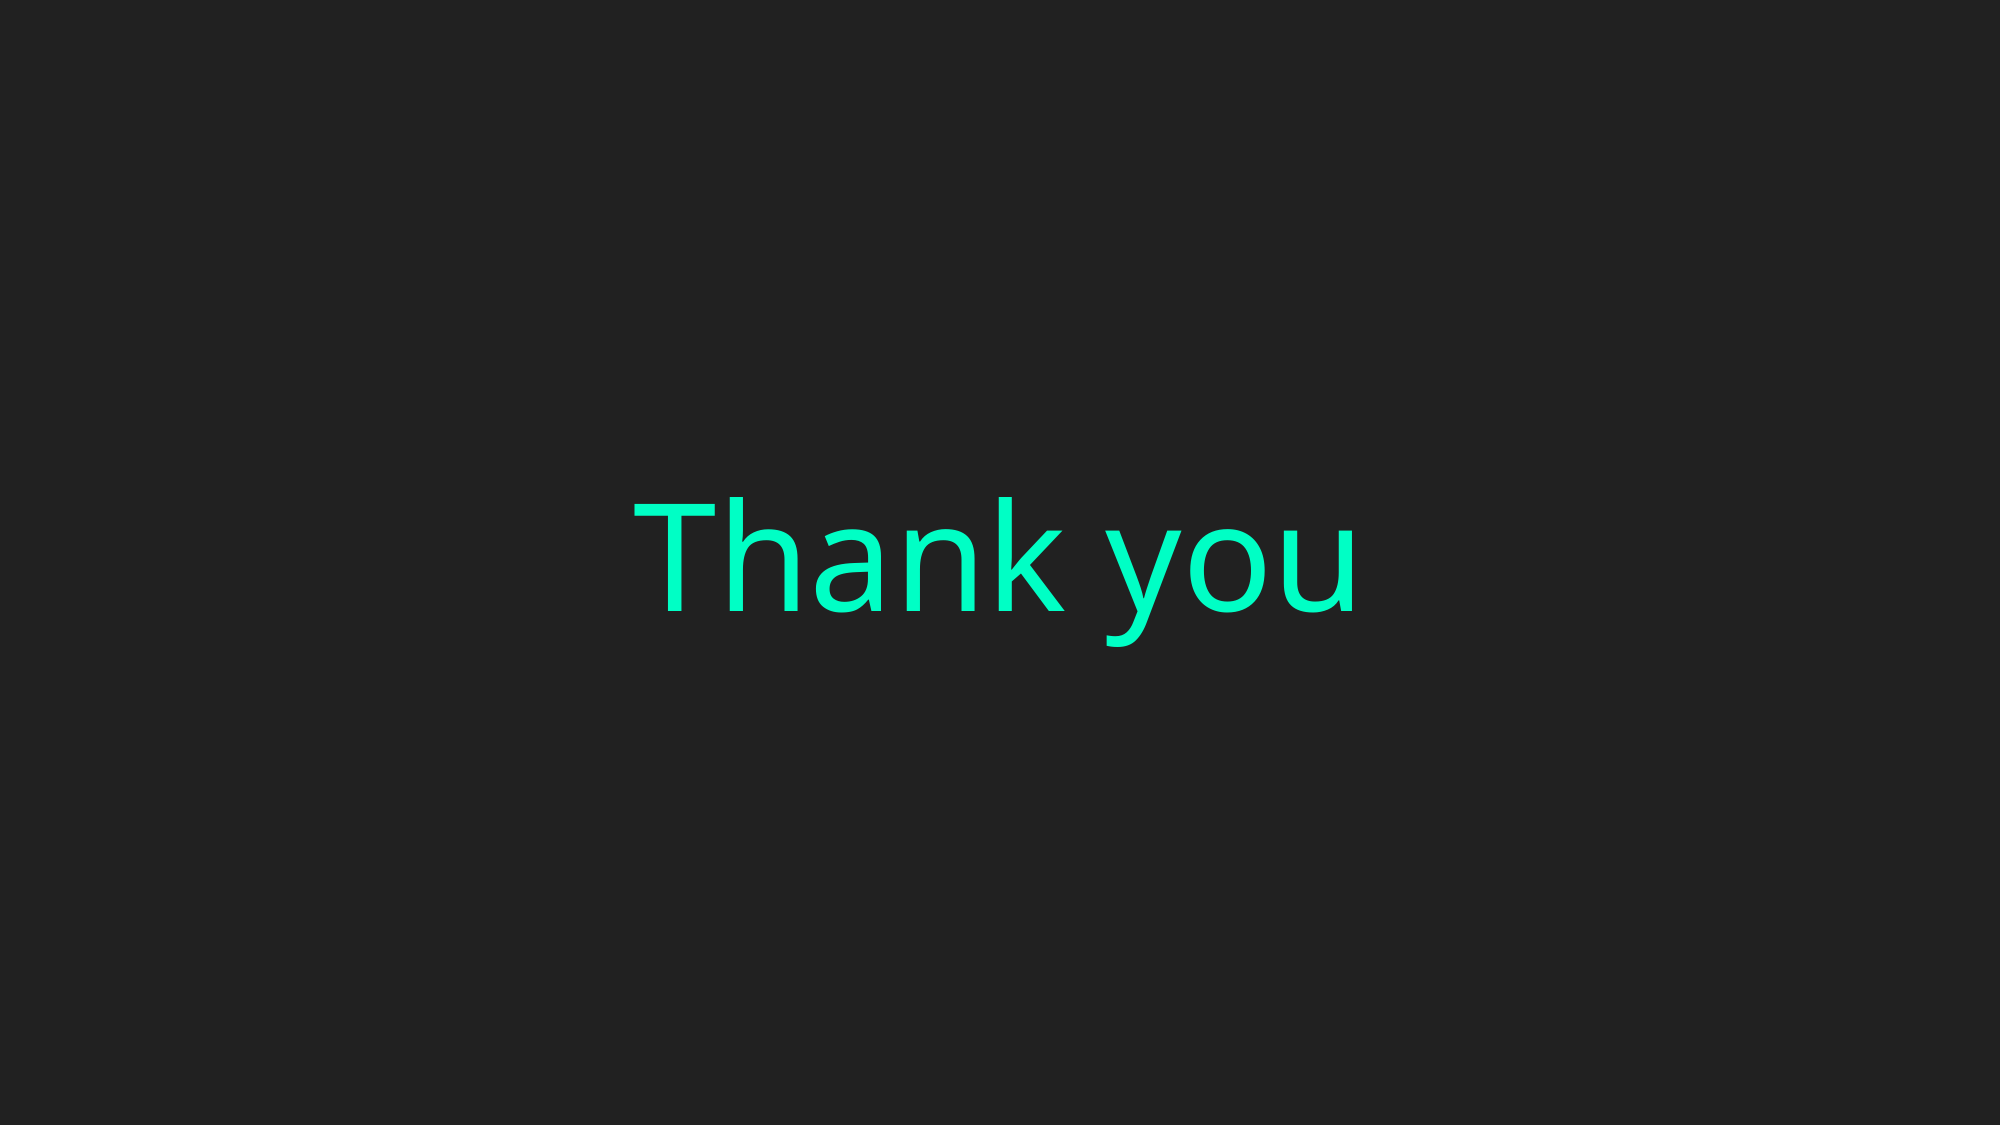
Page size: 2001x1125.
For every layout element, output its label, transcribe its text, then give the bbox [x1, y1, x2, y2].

title Thank you [137, 453, 1863, 672]
